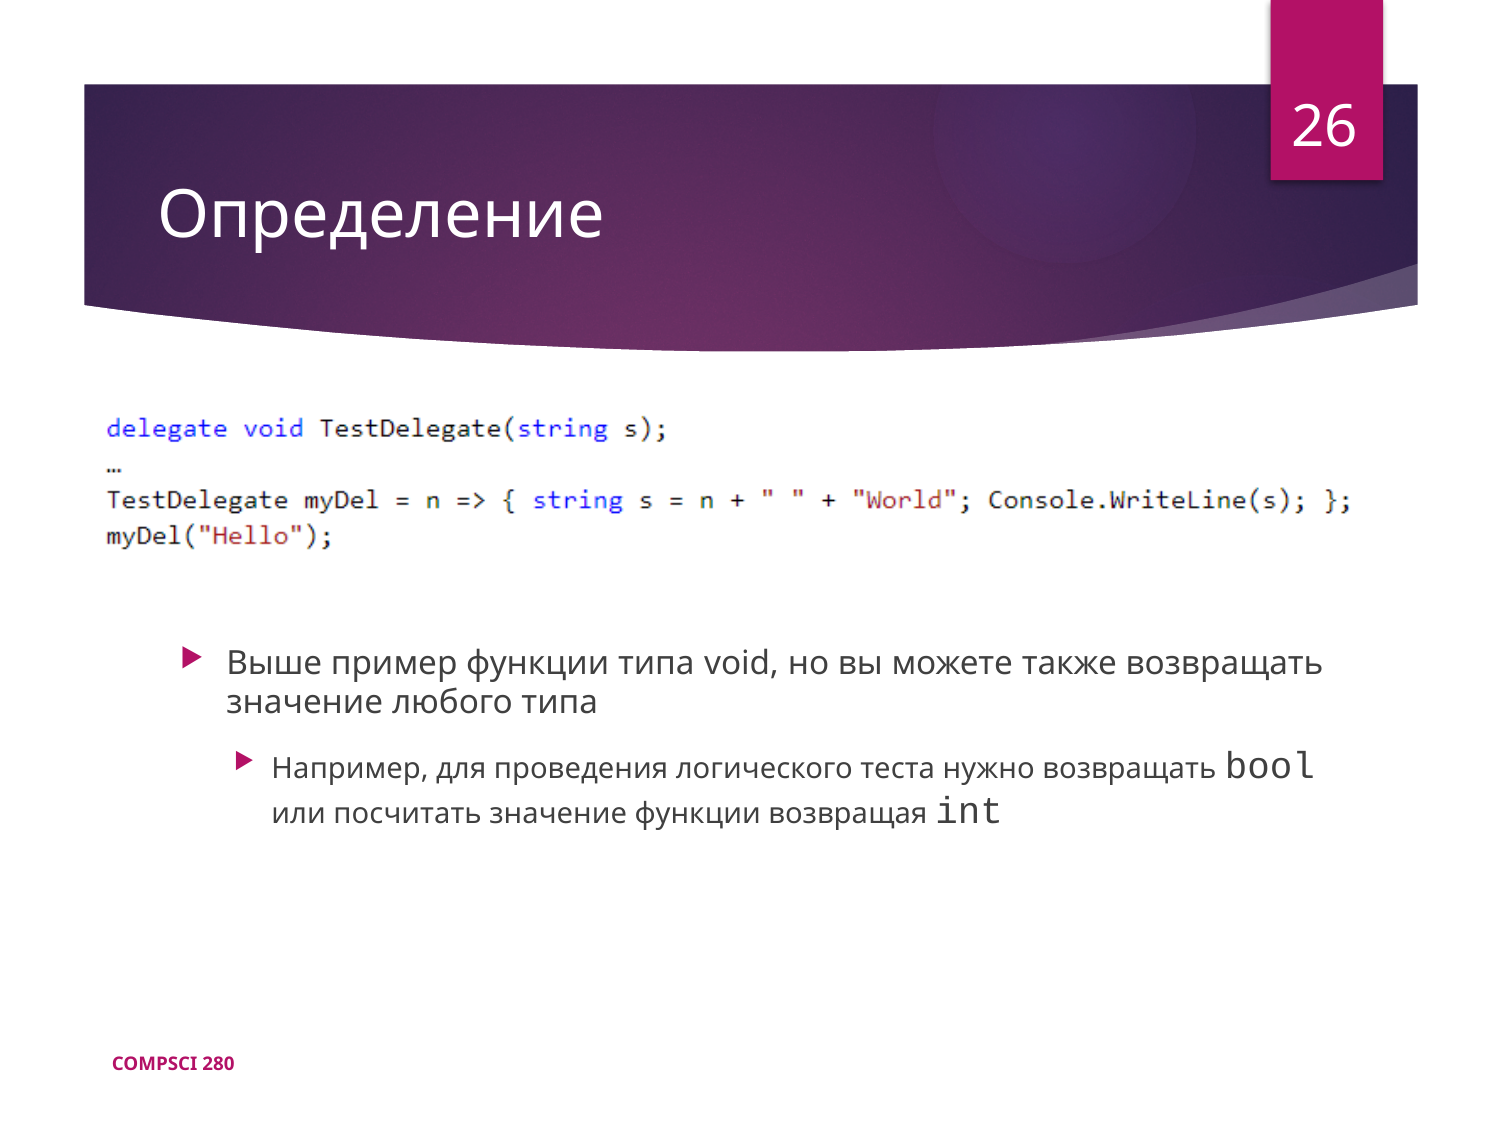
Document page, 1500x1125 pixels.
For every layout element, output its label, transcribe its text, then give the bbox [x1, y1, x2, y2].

title Определение [142, 152, 1183, 269]
picture [98, 408, 1362, 563]
list Выше пример функции типа void, но вы можете также возвращать значение любого типа Например, для проведения логического теста нужно возвращать bool или посчитать значение функции возвращая int [98, 633, 1390, 1024]
footer COMPSCI 280 [96, 1044, 731, 1082]
slide_number 26 [1259, 48, 1390, 175]
